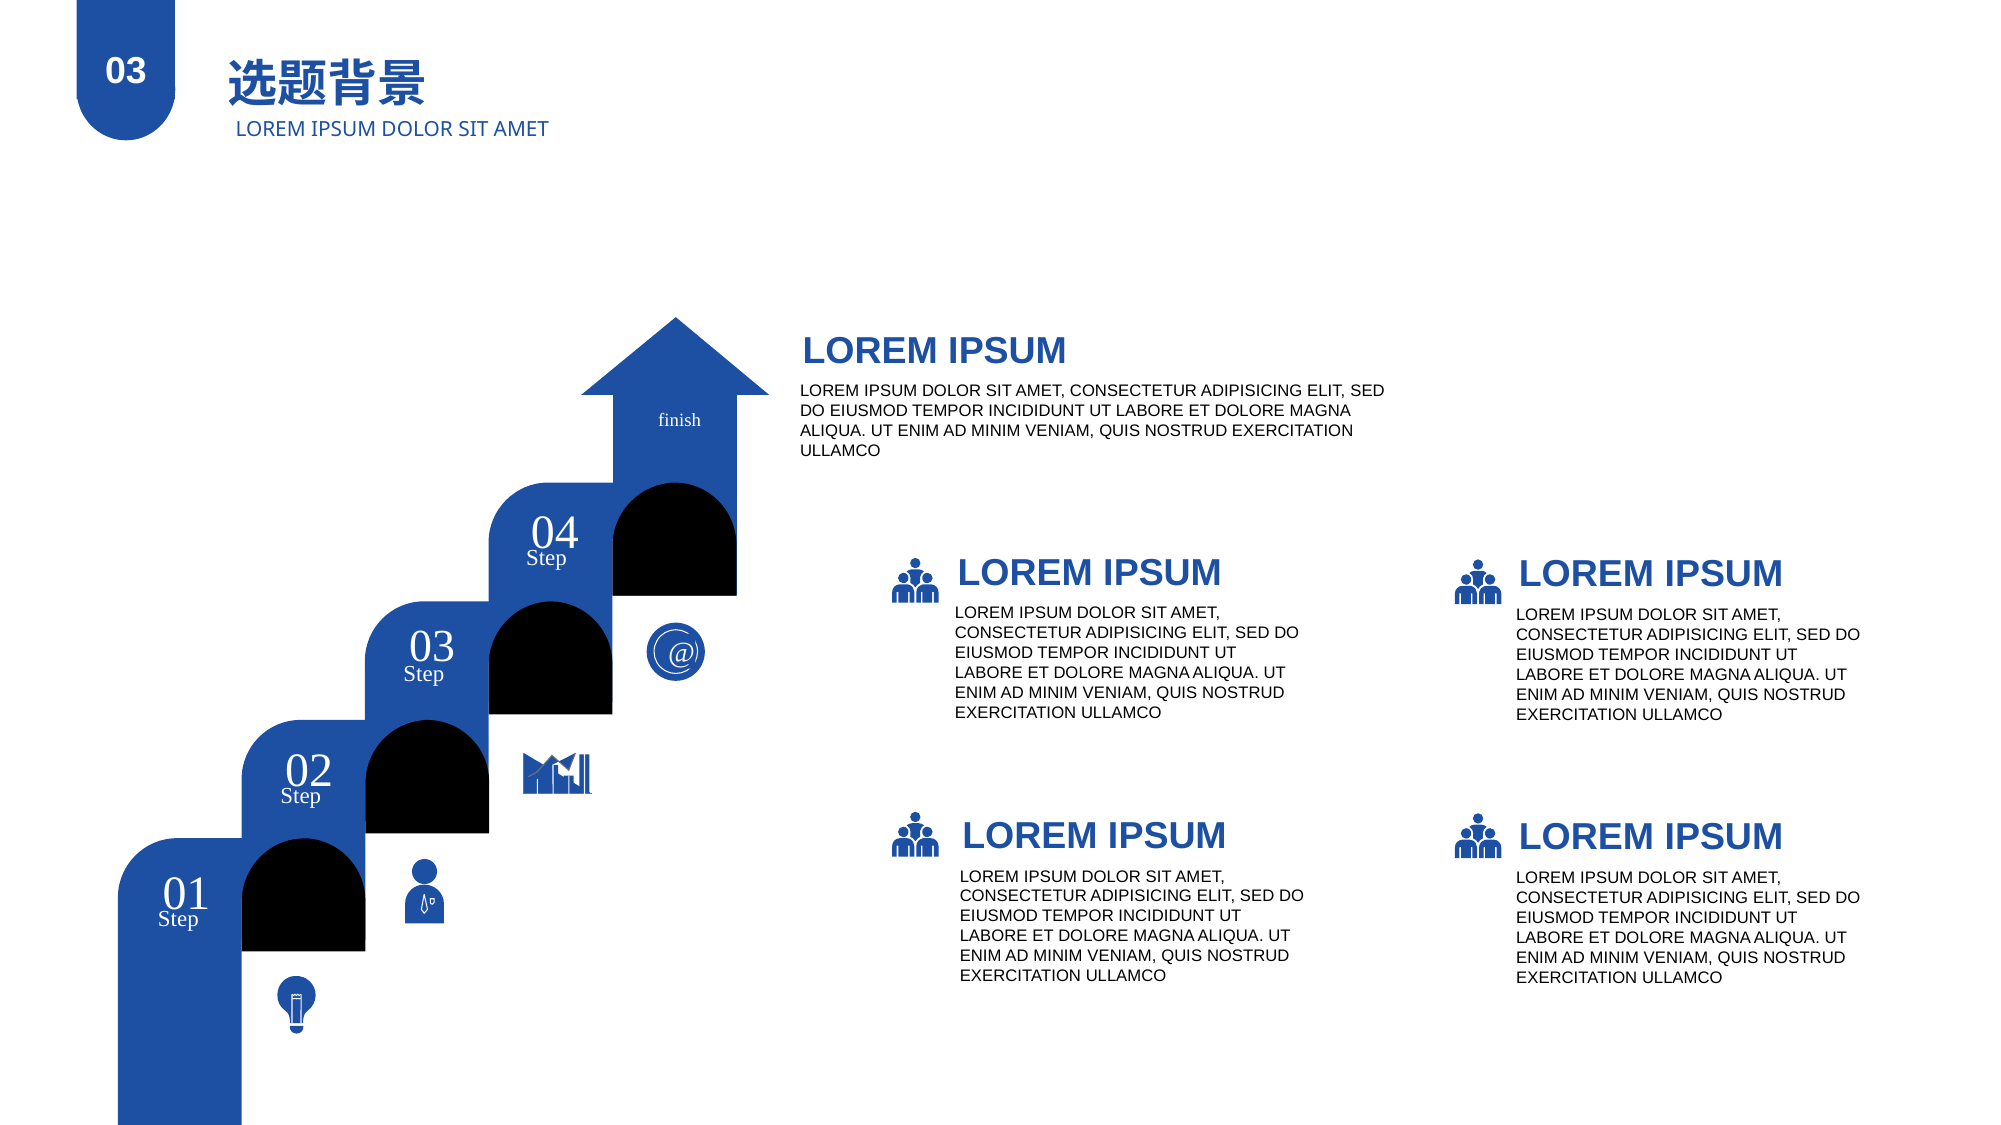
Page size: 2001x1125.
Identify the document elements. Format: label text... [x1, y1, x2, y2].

text_box 03 [75, 0, 177, 142]
text_box LOREM IPSUM [1503, 805, 1809, 865]
text_box LOREM IPSUM DOLOR SIT AMET, CONSECTETUR ADIPISICING ELIT, SED DO EIUSMOD TEMPOR INCIDIDUNT UT LABORE ET DOLORE MAGNA ALIQUA. UT ENIM AD MINIM VENIAM, QUIS NOSTRUD EXERCITATION ULLAMCO [1501, 859, 1879, 994]
text_box LOREM IPSUM DOLOR SIT AMET, CONSECTETUR ADIPISICING ELIT, SED DO EIUSMOD TEMPOR INCIDIDUNT UT LABORE ET DOLORE MAGNA ALIQUA. UT ENIM AD MINIM VENIAM, QUIS NOSTRUD EXERCITATION ULLAMCO [940, 594, 1318, 730]
text_box LOREM IPSUM DOLOR SIT AMET, CONSECTETUR ADIPISICING ELIT, SED DO EIUSMOD TEMPOR INCIDIDUNT UT LABORE ET DOLORE MAGNA ALIQUA. UT ENIM AD MINIM VENIAM, QUIS NOSTRUD EXERCITATION ULLAMCO [1501, 596, 1879, 731]
text_box LOREM IPSUM [1503, 542, 1809, 602]
text_box [1454, 559, 1502, 605]
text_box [117, 317, 770, 1125]
text_box LOREM IPSUM DOLOR SIT AMET [220, 108, 564, 148]
text_box LOREM IPSUM [942, 540, 1248, 601]
text_box LOREM IPSUM [787, 318, 1093, 379]
text_box 选题背景 [212, 44, 443, 119]
text_box [1454, 813, 1502, 859]
text_box LOREM IPSUM [947, 803, 1253, 864]
text_box LOREM IPSUM DOLOR SIT AMET, CONSECTETUR ADIPISICING ELIT, SED DO EIUSMOD TEMPOR INCIDIDUNT UT LABORE ET DOLORE MAGNA ALIQUA. UT ENIM AD MINIM VENIAM, QUIS NOSTRUD EXERCITATION ULLAMCO [785, 372, 1424, 468]
text_box [892, 557, 939, 603]
text_box LOREM IPSUM DOLOR SIT AMET, CONSECTETUR ADIPISICING ELIT, SED DO EIUSMOD TEMPOR INCIDIDUNT UT LABORE ET DOLORE MAGNA ALIQUA. UT ENIM AD MINIM VENIAM, QUIS NOSTRUD EXERCITATION ULLAMCO [945, 857, 1322, 993]
text_box [892, 811, 939, 857]
